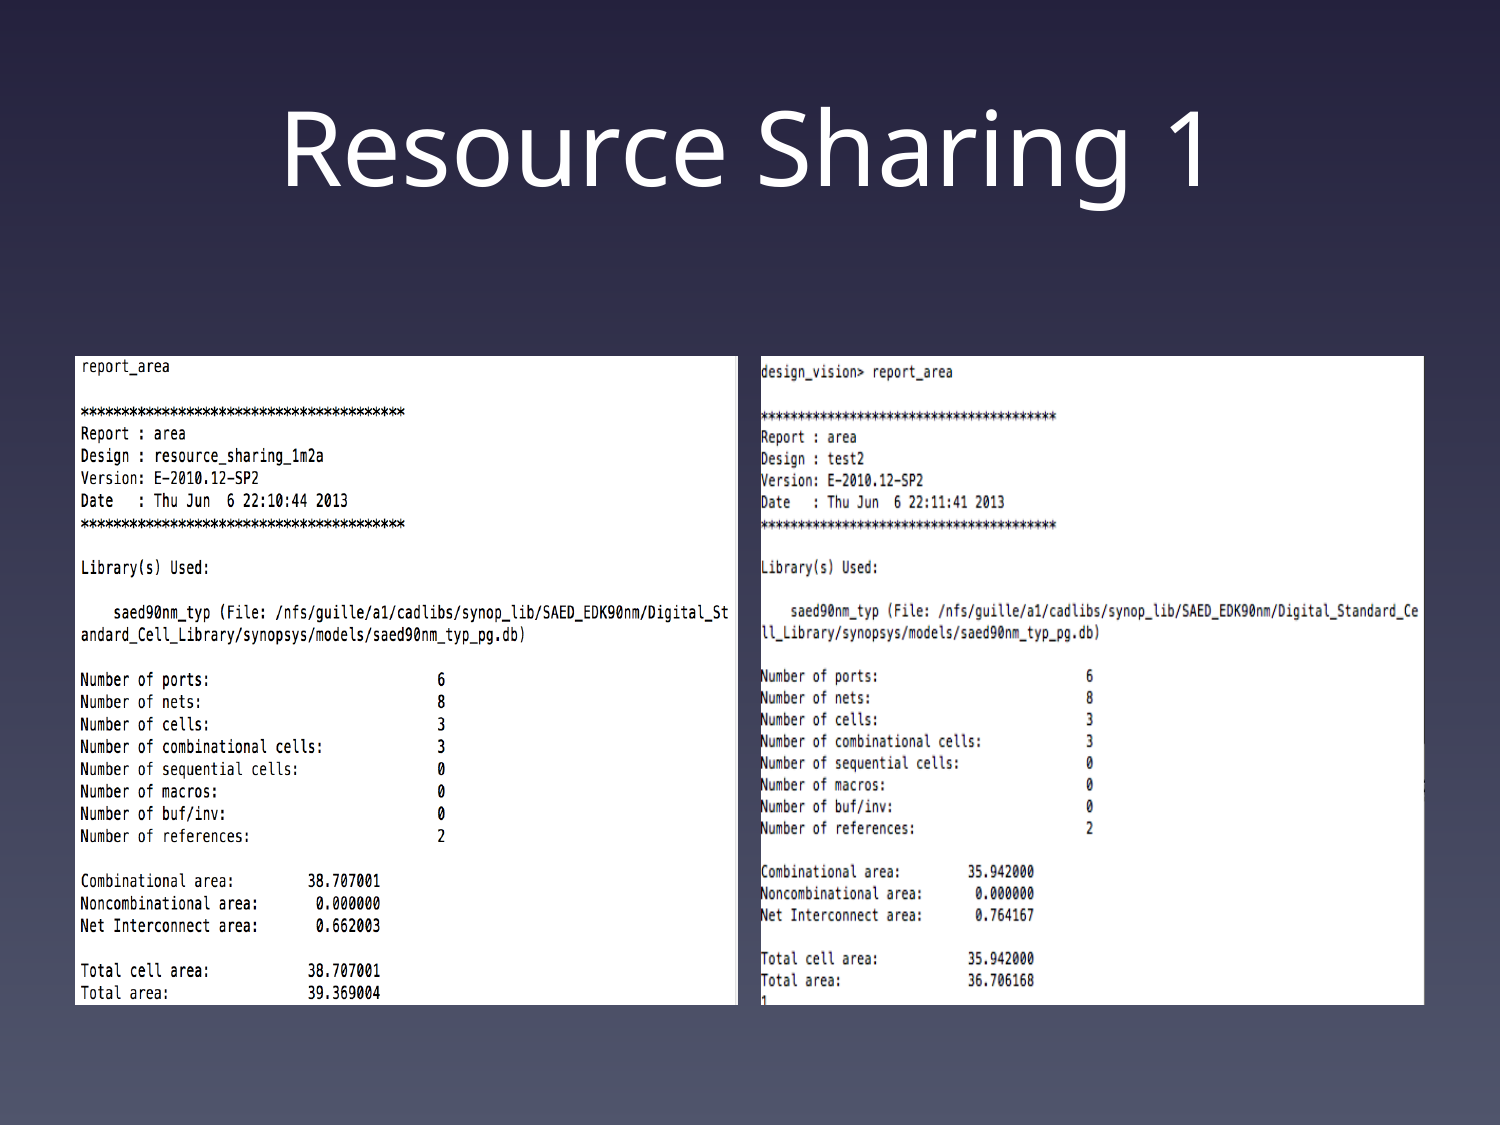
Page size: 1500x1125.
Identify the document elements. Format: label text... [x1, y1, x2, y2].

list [74, 356, 738, 1006]
title Resource Sharing 1 [75, 75, 1425, 263]
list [761, 356, 1426, 1006]
